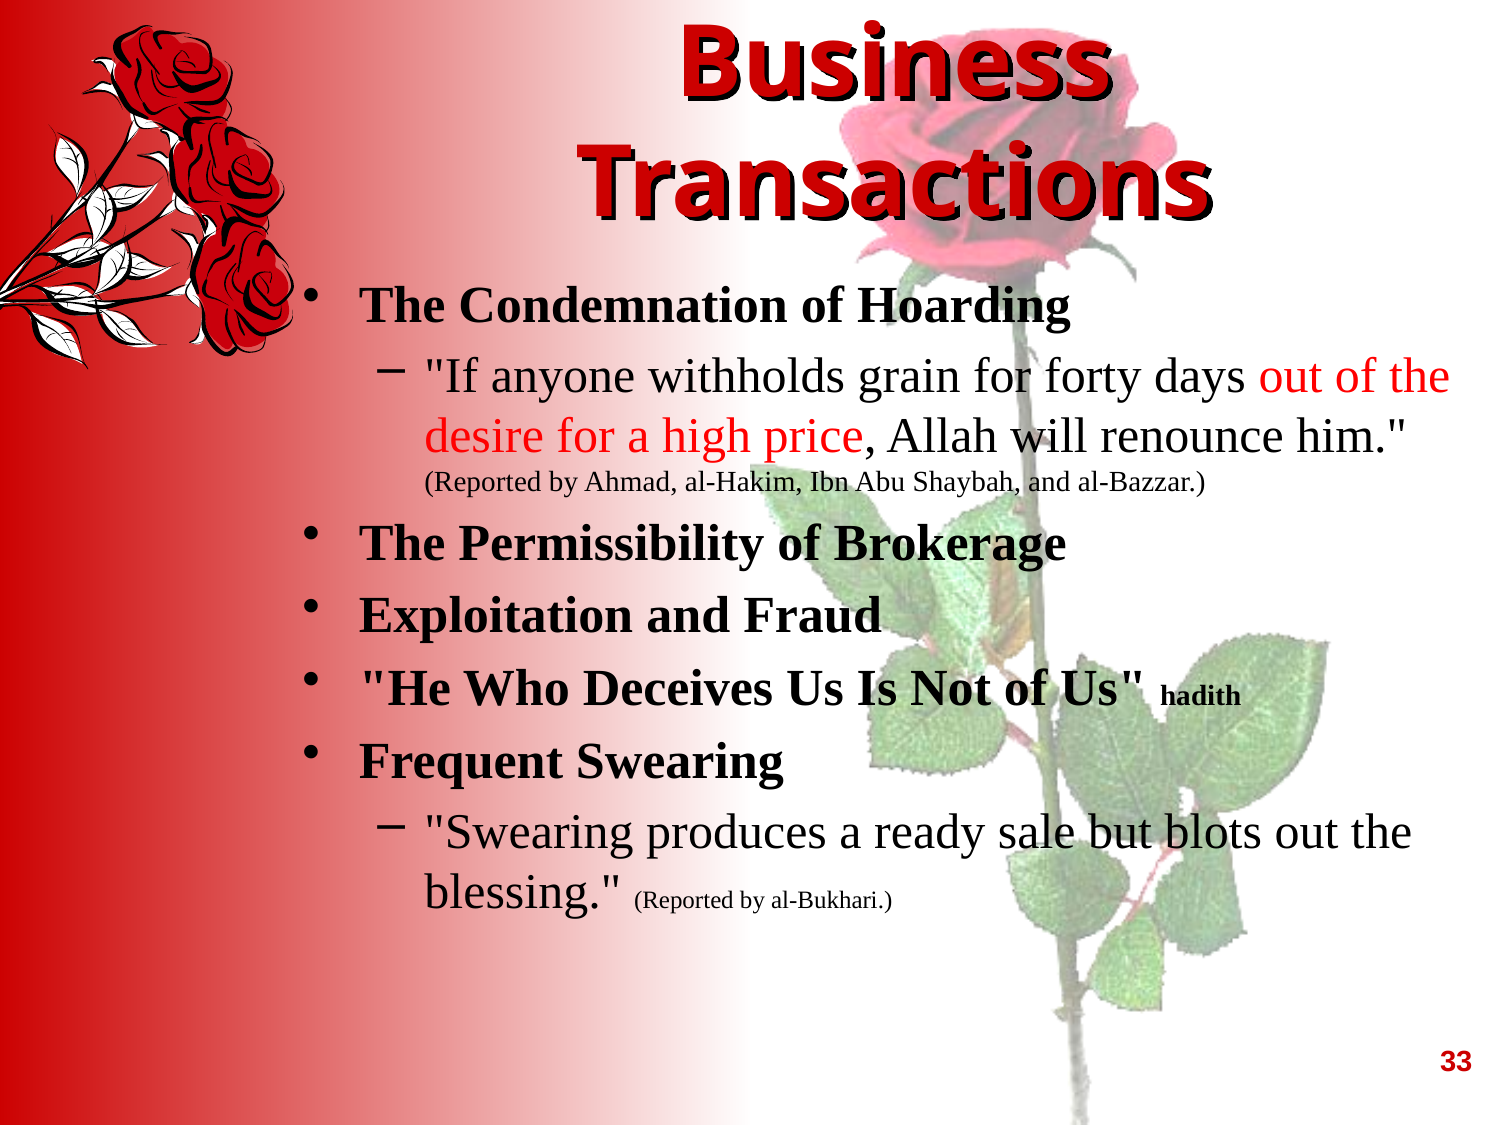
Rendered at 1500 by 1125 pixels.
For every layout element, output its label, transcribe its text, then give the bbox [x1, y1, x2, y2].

title Business Transactions [362, 0, 1426, 233]
slide_number 33 [1137, 1034, 1488, 1113]
list The Condemnation of Hoarding "If anyone withholds grain for forty days out of the desire for a high price, Allah will renounce him." (Reported by Ahmad, al-Hakim, Ibn Abu Shaybah, and al-Bazzar.) The Permissibility of Brokerage Exploitation and Fraud "He Who Deceives Us Is Not of Us" hadith Frequent Swearing "Swearing produces a ready sale but blots out the blessing." (Reported by al-Bukhari.) [287, 262, 1500, 1006]
